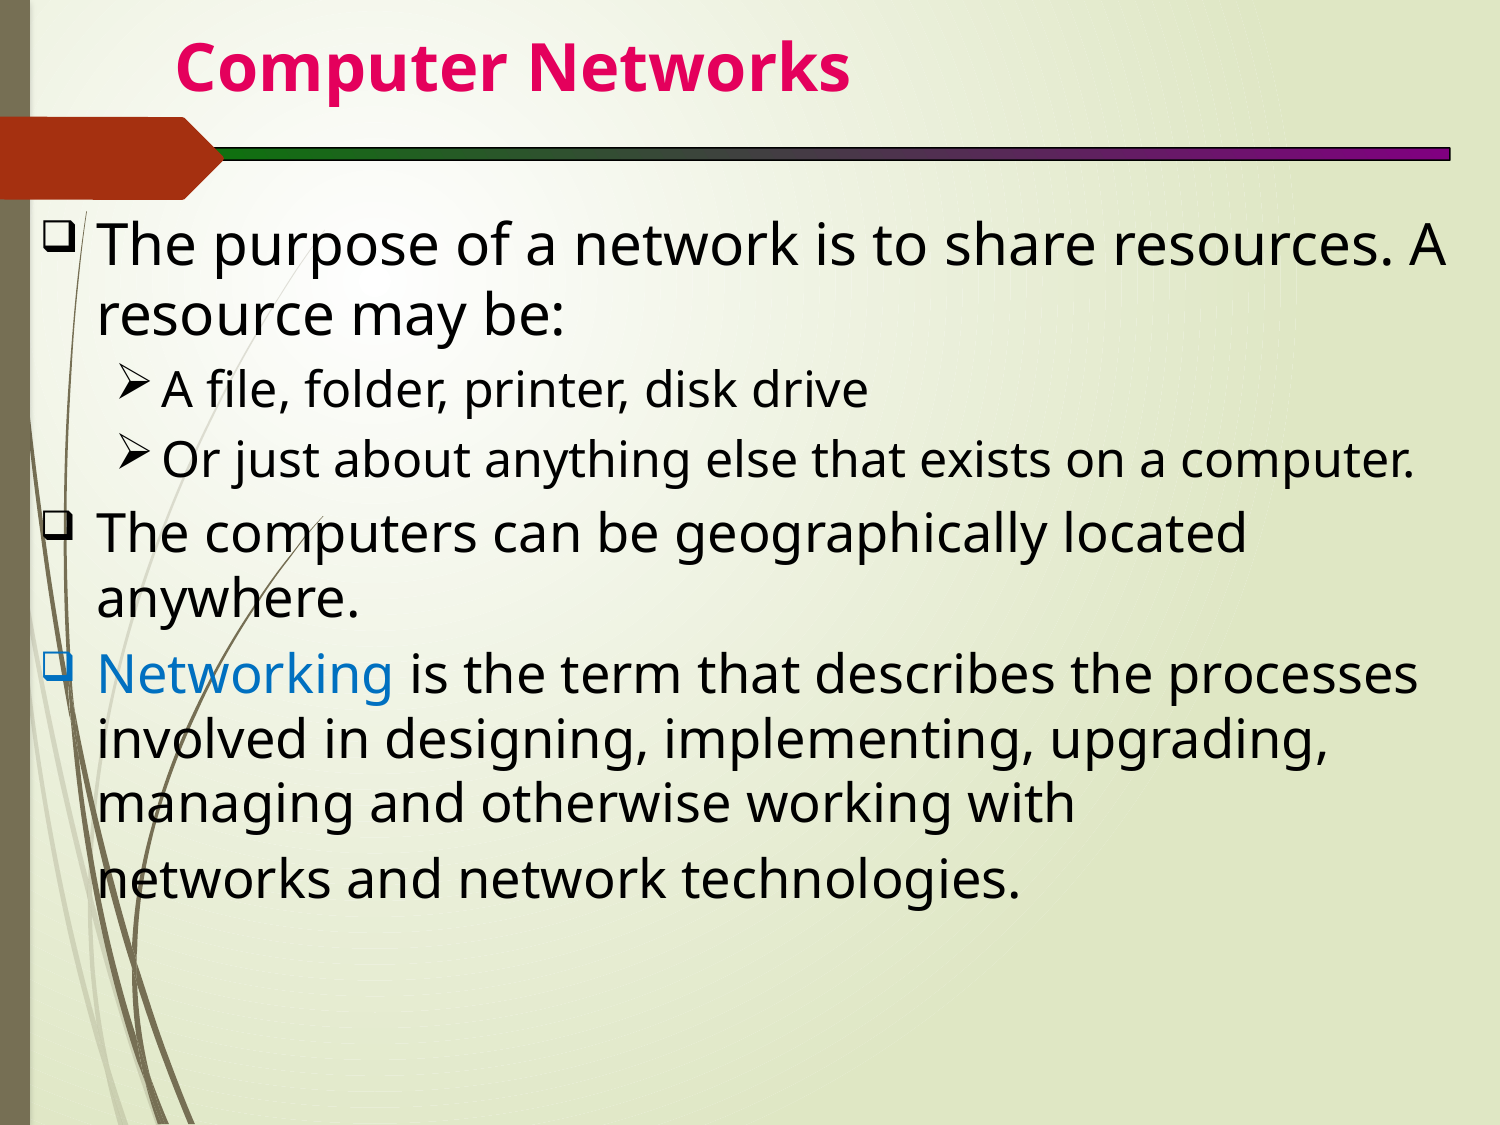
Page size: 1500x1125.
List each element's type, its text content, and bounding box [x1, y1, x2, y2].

text_box The purpose of a network is to share resources. A resource may be: A file, folder, printer, disk drive Or just about anything else that exists on a computer. The computers can be geographically located anywhere. Networking is the term that describes the processes involved in designing, implementing, upgrading, managing and otherwise working with networks and network technologies. [24, 199, 1472, 1038]
title Computer Networks [174, 24, 1256, 151]
